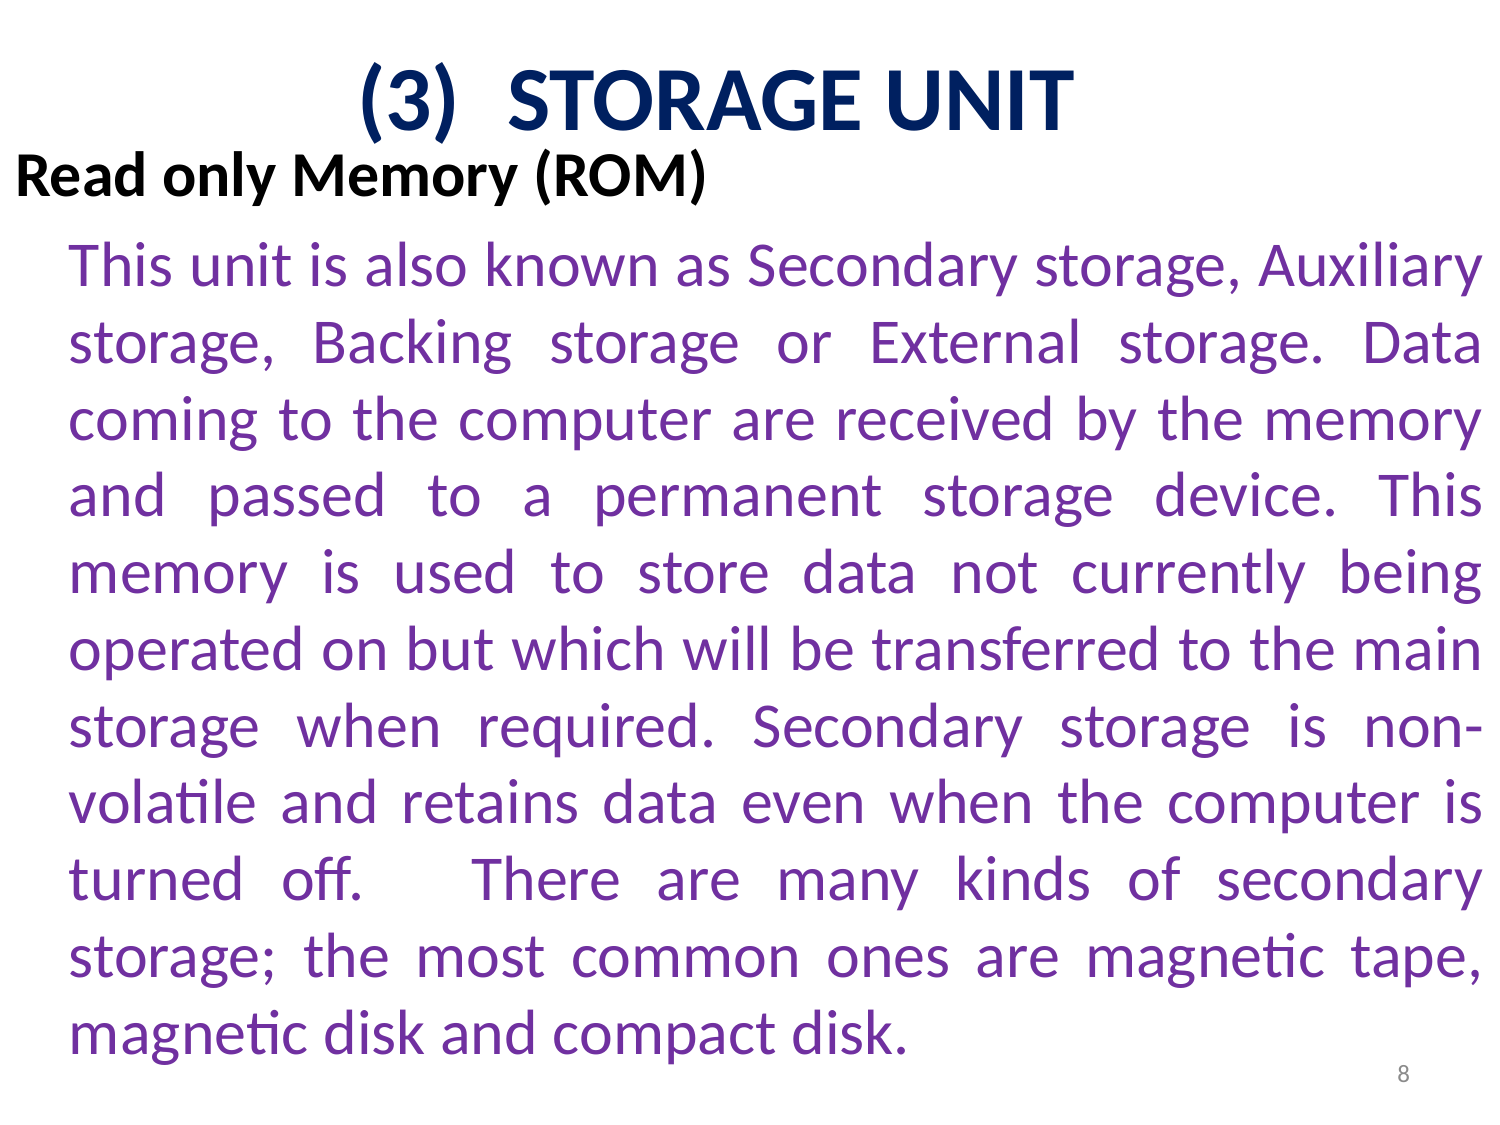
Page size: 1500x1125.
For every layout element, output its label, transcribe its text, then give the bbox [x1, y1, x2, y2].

slide_number 8 [1074, 1042, 1425, 1103]
list Read only Memory (ROM) This unit is also known as Secondary storage, Auxiliary storage, Backing storage or External storage. Data coming to the computer are received by the memory and passed to a permanent storage device. This memory is used to store data not currently being operated on but which will be transferred to the main storage when required. Secondary storage is non-volatile and retains data even when the computer is turned off. There are many kinds of secondary storage; the most common ones are magnetic tape, magnetic disk and compact disk. [0, 125, 1500, 1125]
title (3) STORAGE UNIT [41, 0, 1392, 125]
